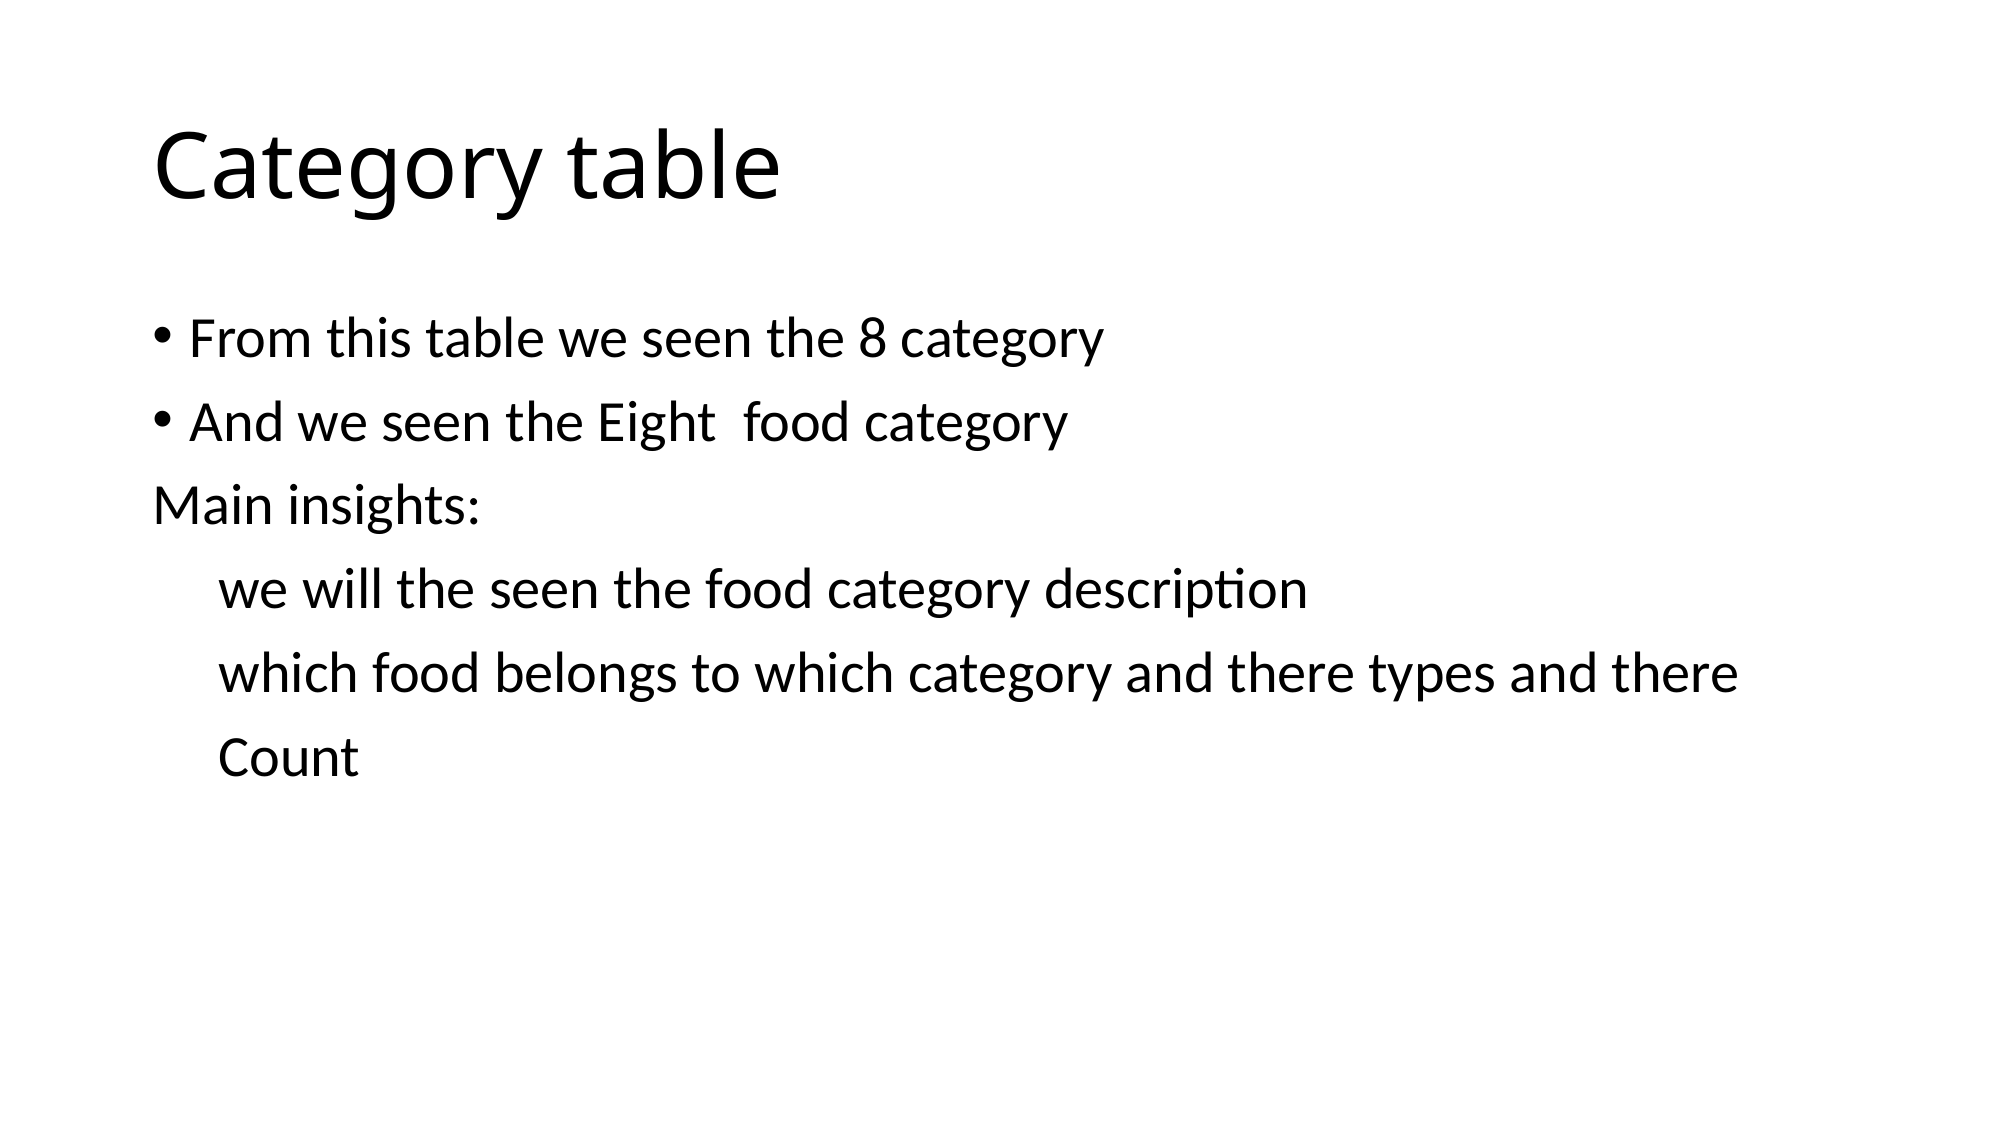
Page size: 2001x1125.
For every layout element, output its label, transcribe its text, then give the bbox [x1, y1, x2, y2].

title Category table [137, 59, 1863, 278]
list From this table we seen the 8 category And we seen the Eight food category Main insights: we will the seen the food category description which food belongs to which category and there types and there Count [137, 299, 1863, 1014]
